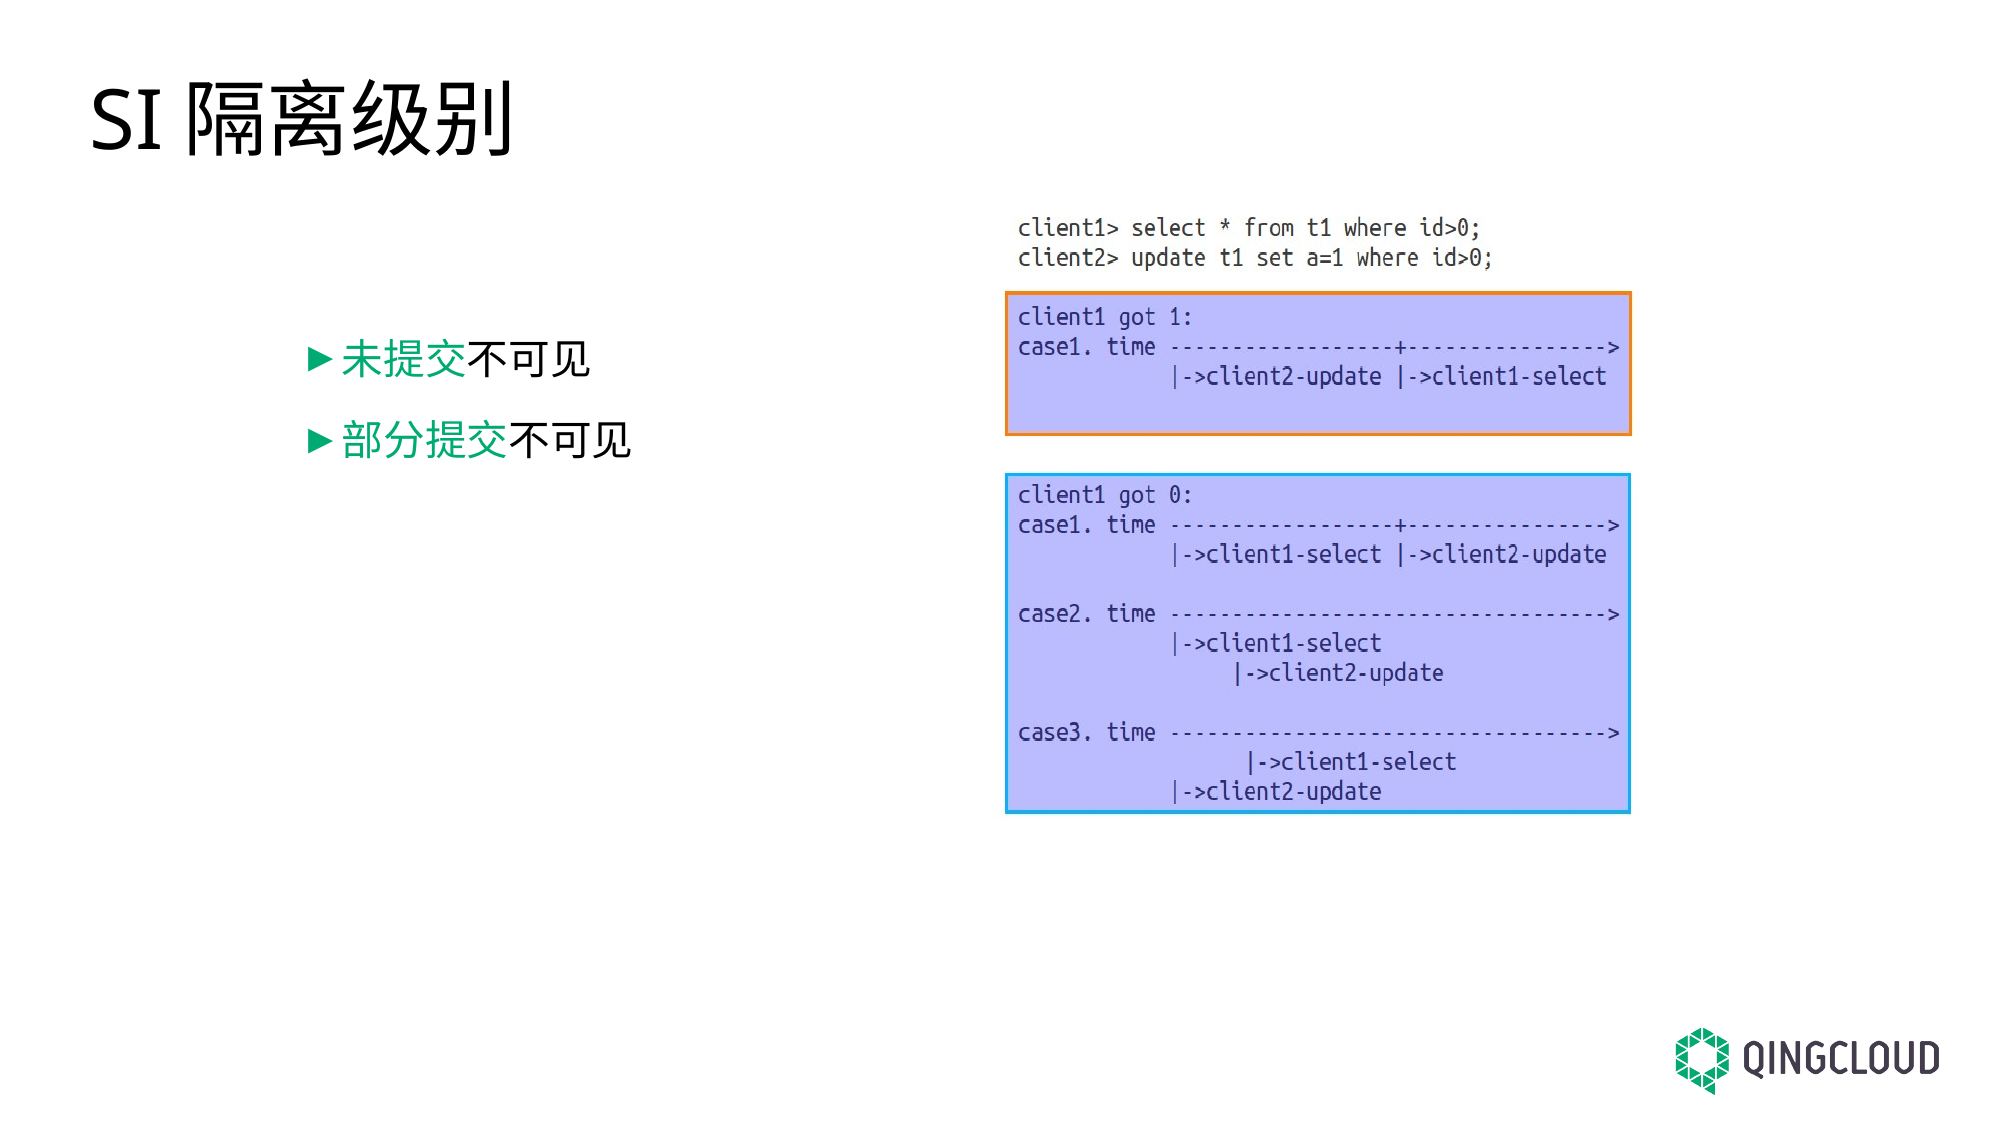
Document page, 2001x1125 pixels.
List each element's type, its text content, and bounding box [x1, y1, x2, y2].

picture [1650, 1013, 1961, 1105]
title SI隔离级别 [74, 63, 656, 182]
picture [991, 181, 1673, 846]
text_box 未提交不可见 部分提交不可见 [294, 304, 708, 462]
